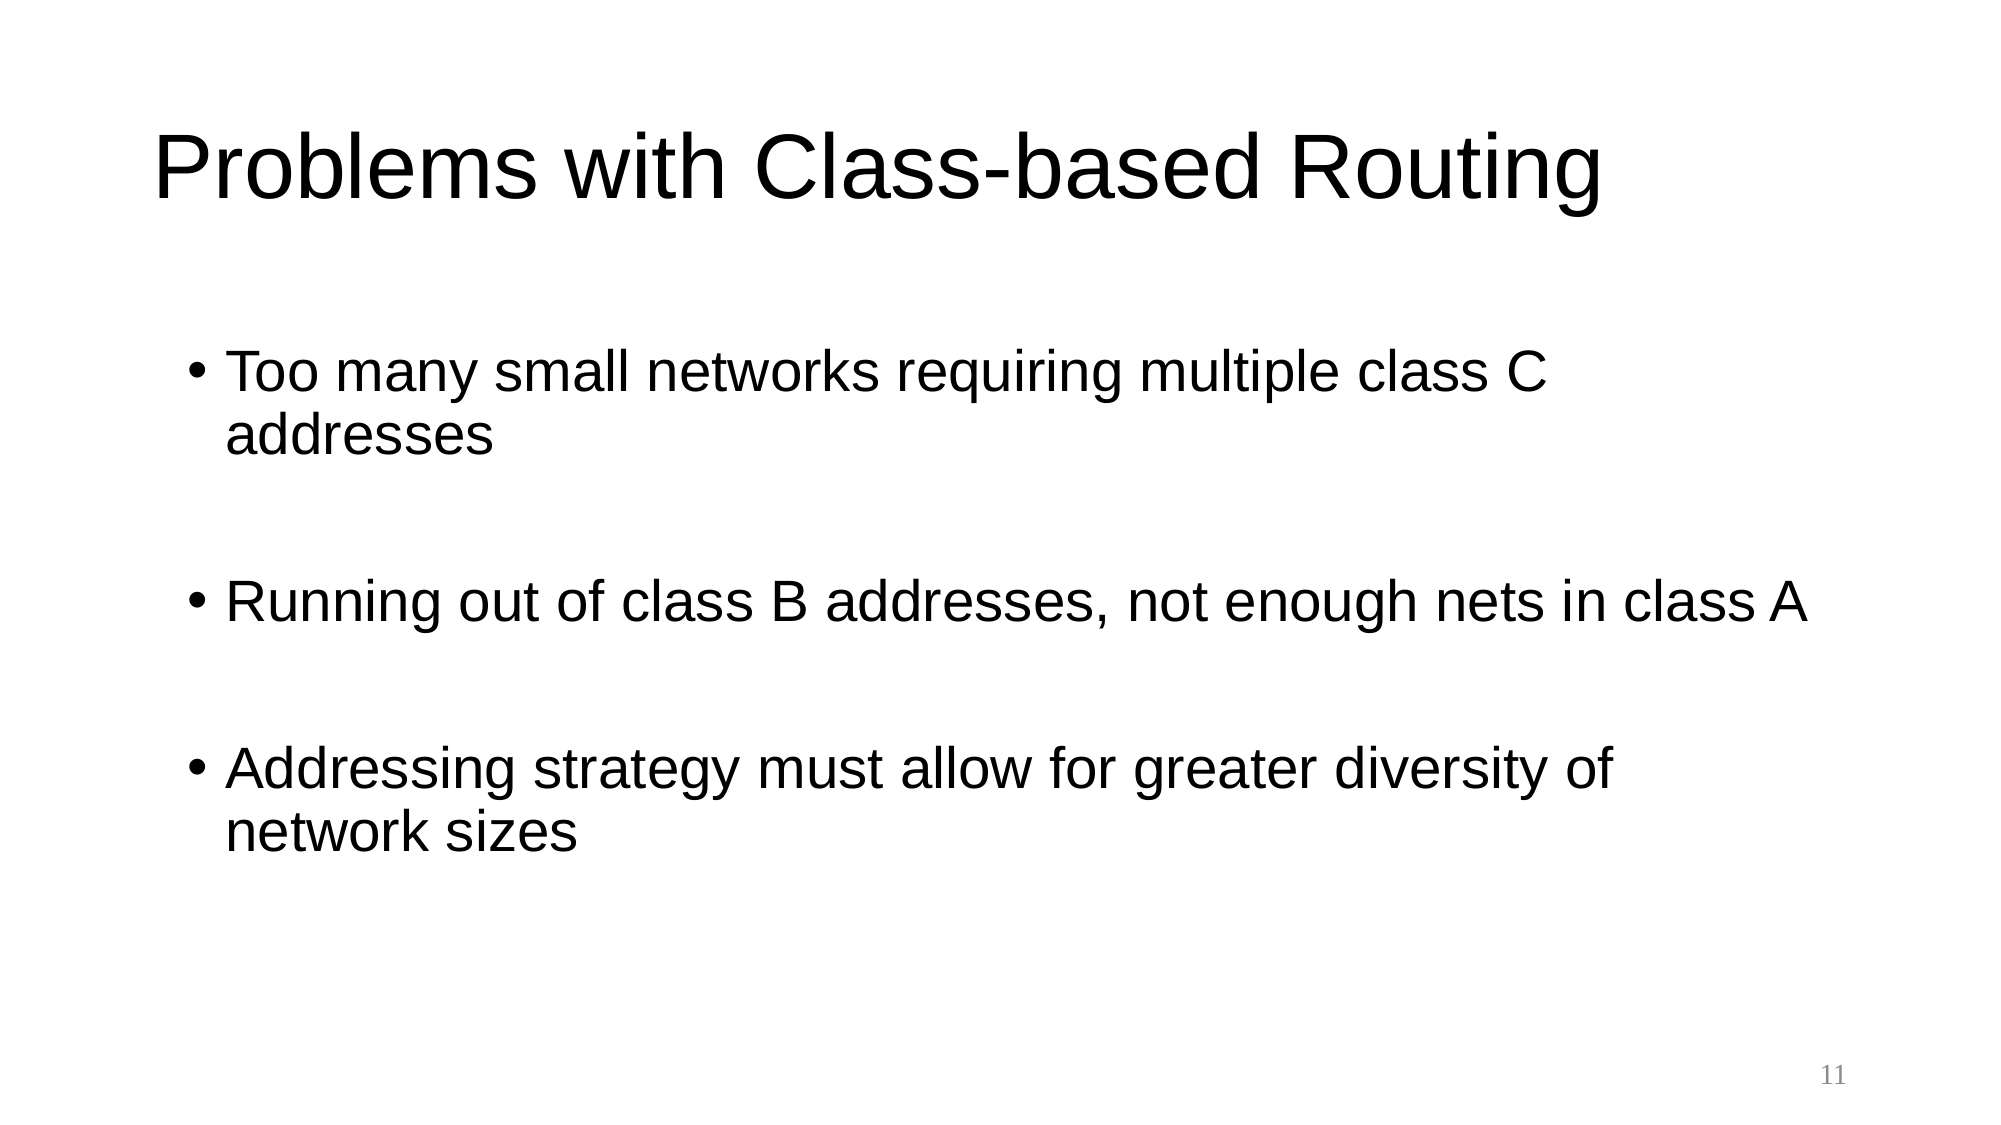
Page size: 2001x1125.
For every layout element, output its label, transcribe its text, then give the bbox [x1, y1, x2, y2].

slide_number 11 [1412, 1042, 1863, 1103]
title Problems with Class-based Routing [137, 59, 1863, 278]
list Too many small networks requiring multiple class C addresses Running out of class B addresses, not enough nets in class A Addressing strategy must allow for greater diversity of network sizes [172, 333, 1829, 1009]
